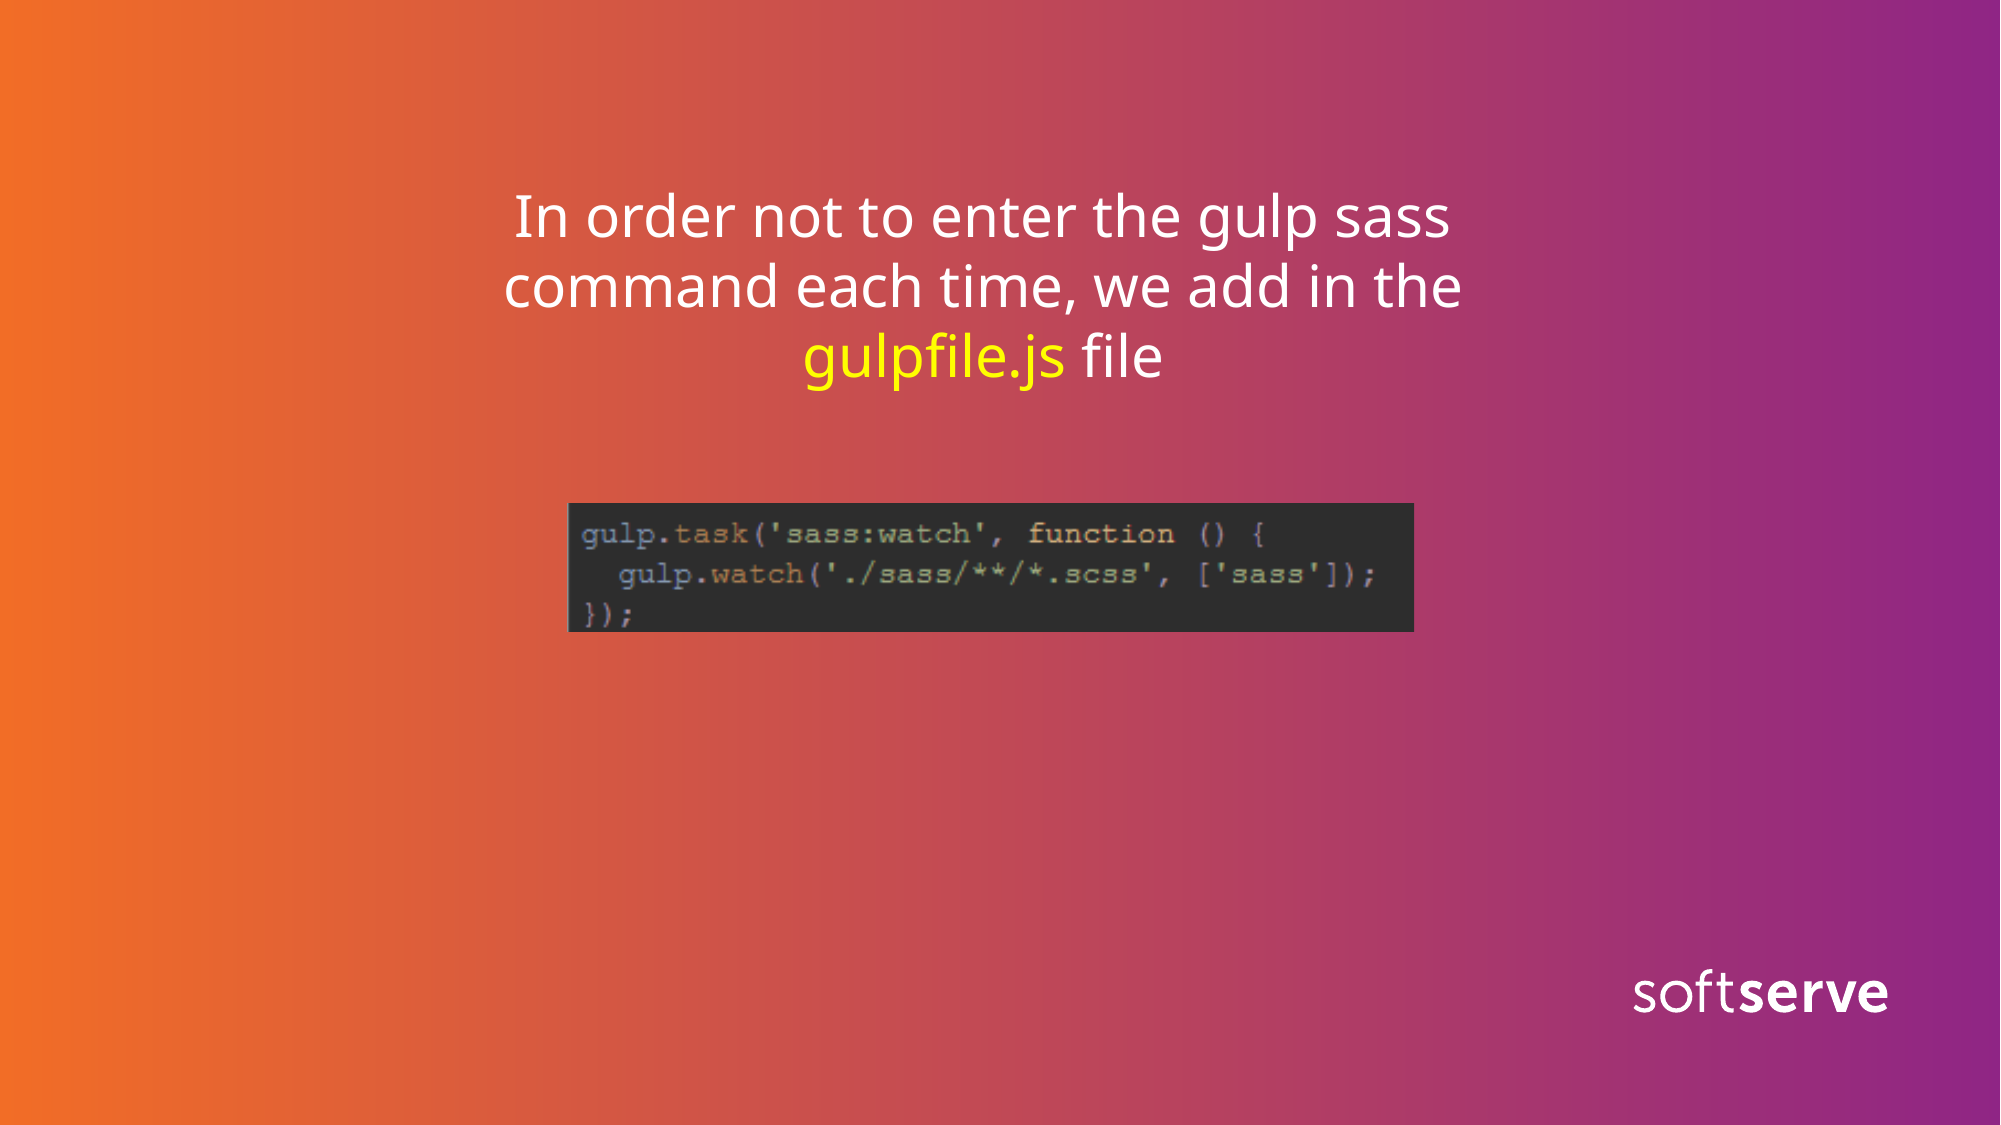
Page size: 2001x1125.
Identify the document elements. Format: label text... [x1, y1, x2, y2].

list In order not to enter the gulp sass command each time, we add in the gulpfile.js file [433, 171, 1548, 352]
picture [567, 503, 1415, 632]
